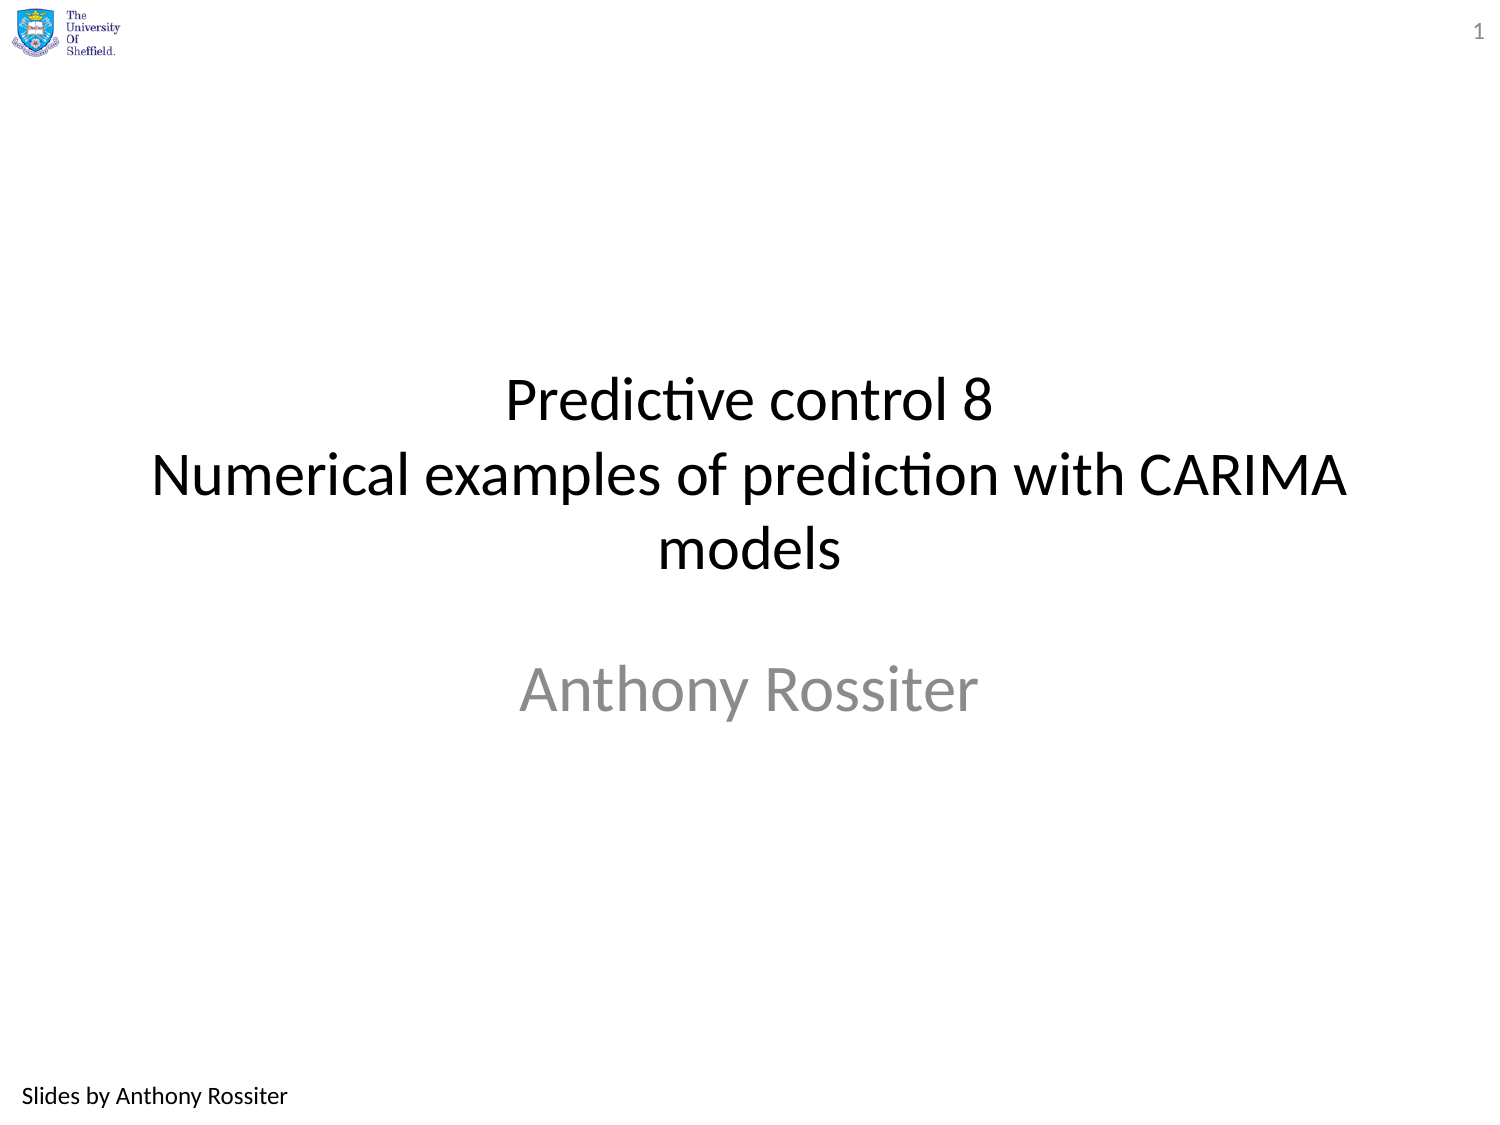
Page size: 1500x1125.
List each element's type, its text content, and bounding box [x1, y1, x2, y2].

picture [0, 0, 168, 67]
slide_number 1 [1335, 0, 1500, 60]
title Predictive control 8 Numerical examples of prediction with CARIMA models [112, 349, 1388, 591]
footer Slides by Anthony Rossiter [0, 1065, 317, 1125]
subtitle Anthony Rossiter [225, 637, 1275, 925]
